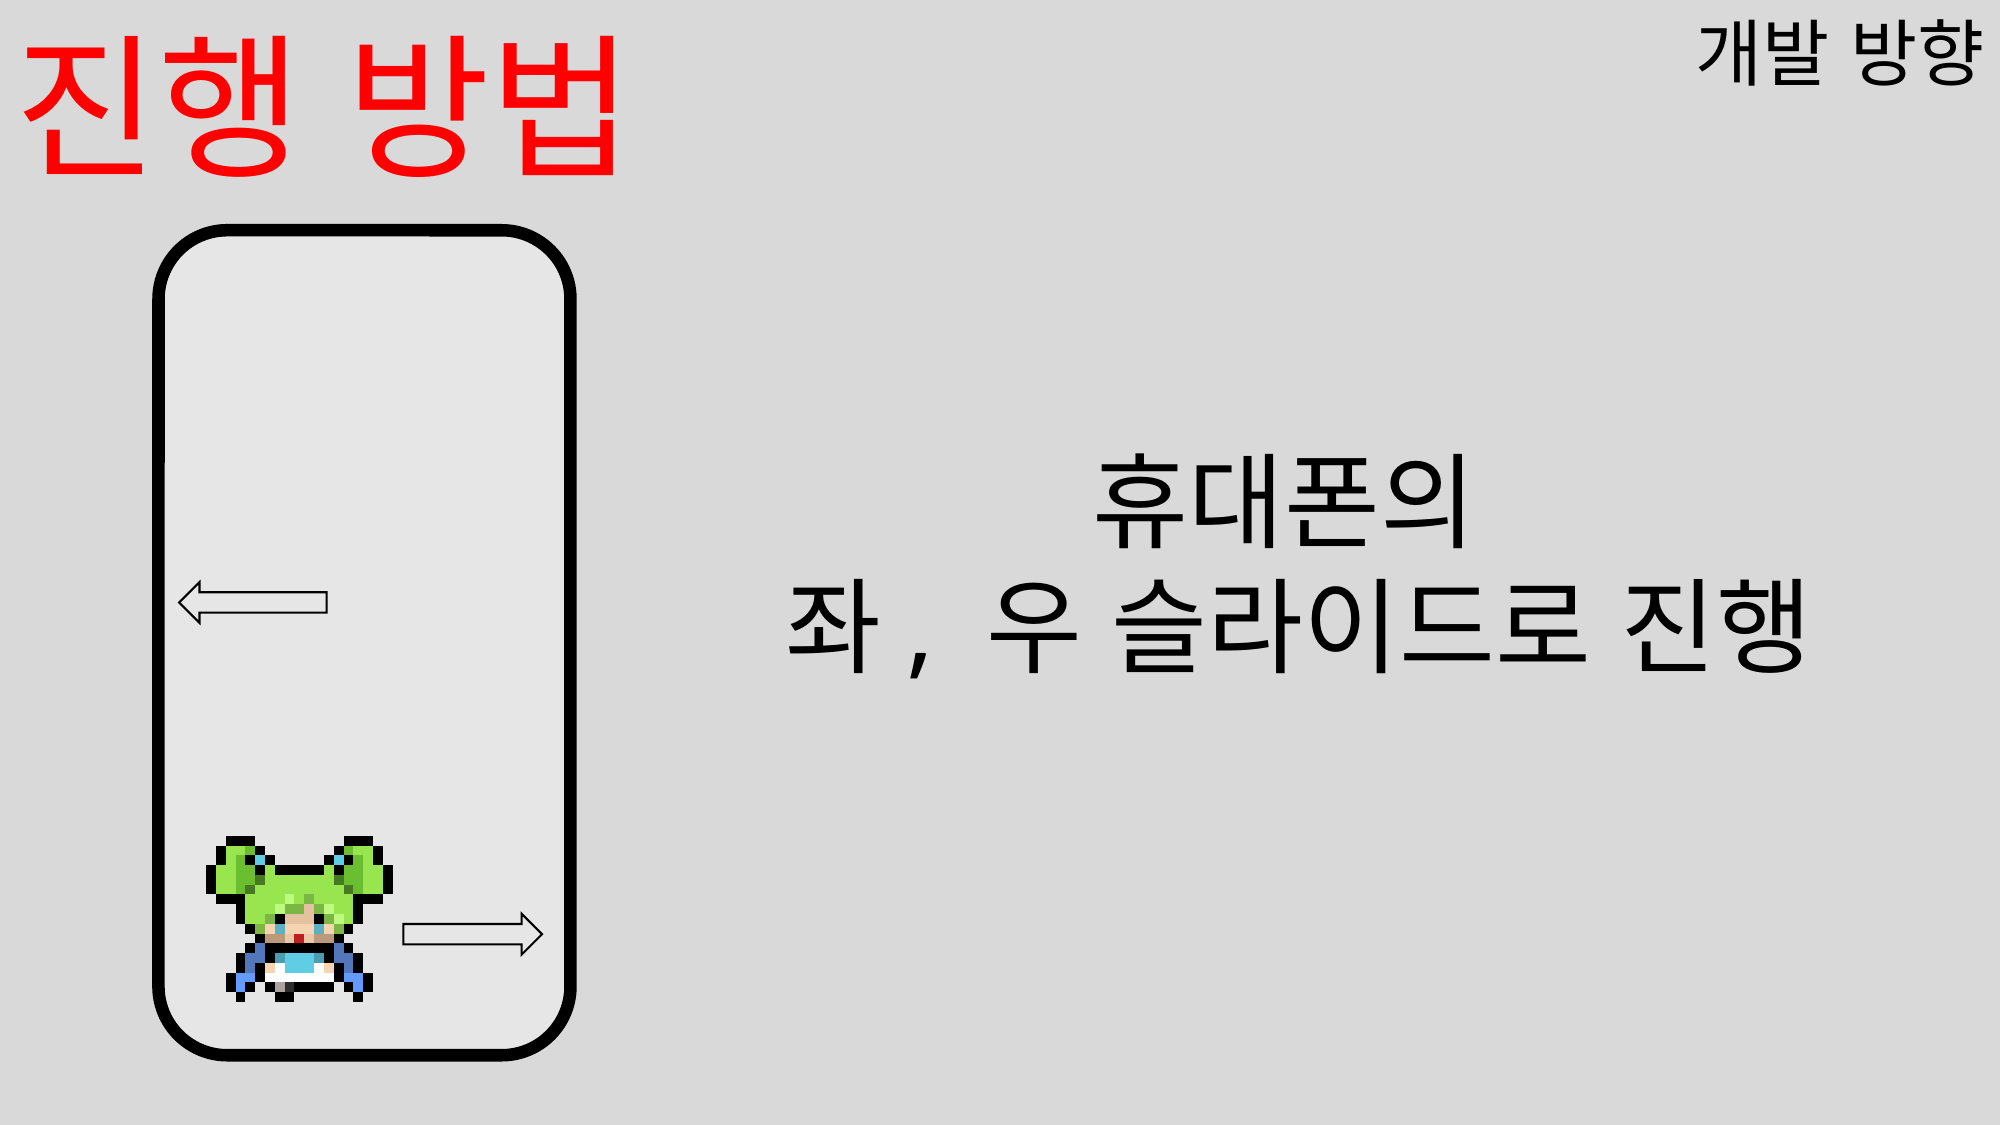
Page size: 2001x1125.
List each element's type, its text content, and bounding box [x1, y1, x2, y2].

picture [137, 757, 451, 1070]
text_box [0, 0, 2000, 1125]
text_box 개발 방향 [1256, 0, 2000, 103]
text_box [157, 229, 572, 1057]
text_box 휴대폰의 좌, 우 슬라이드로 진행 [699, 428, 1900, 694]
text_box [177, 579, 328, 626]
text_box [451, 911, 544, 958]
text_box 진행 방법 [0, 1, 946, 204]
